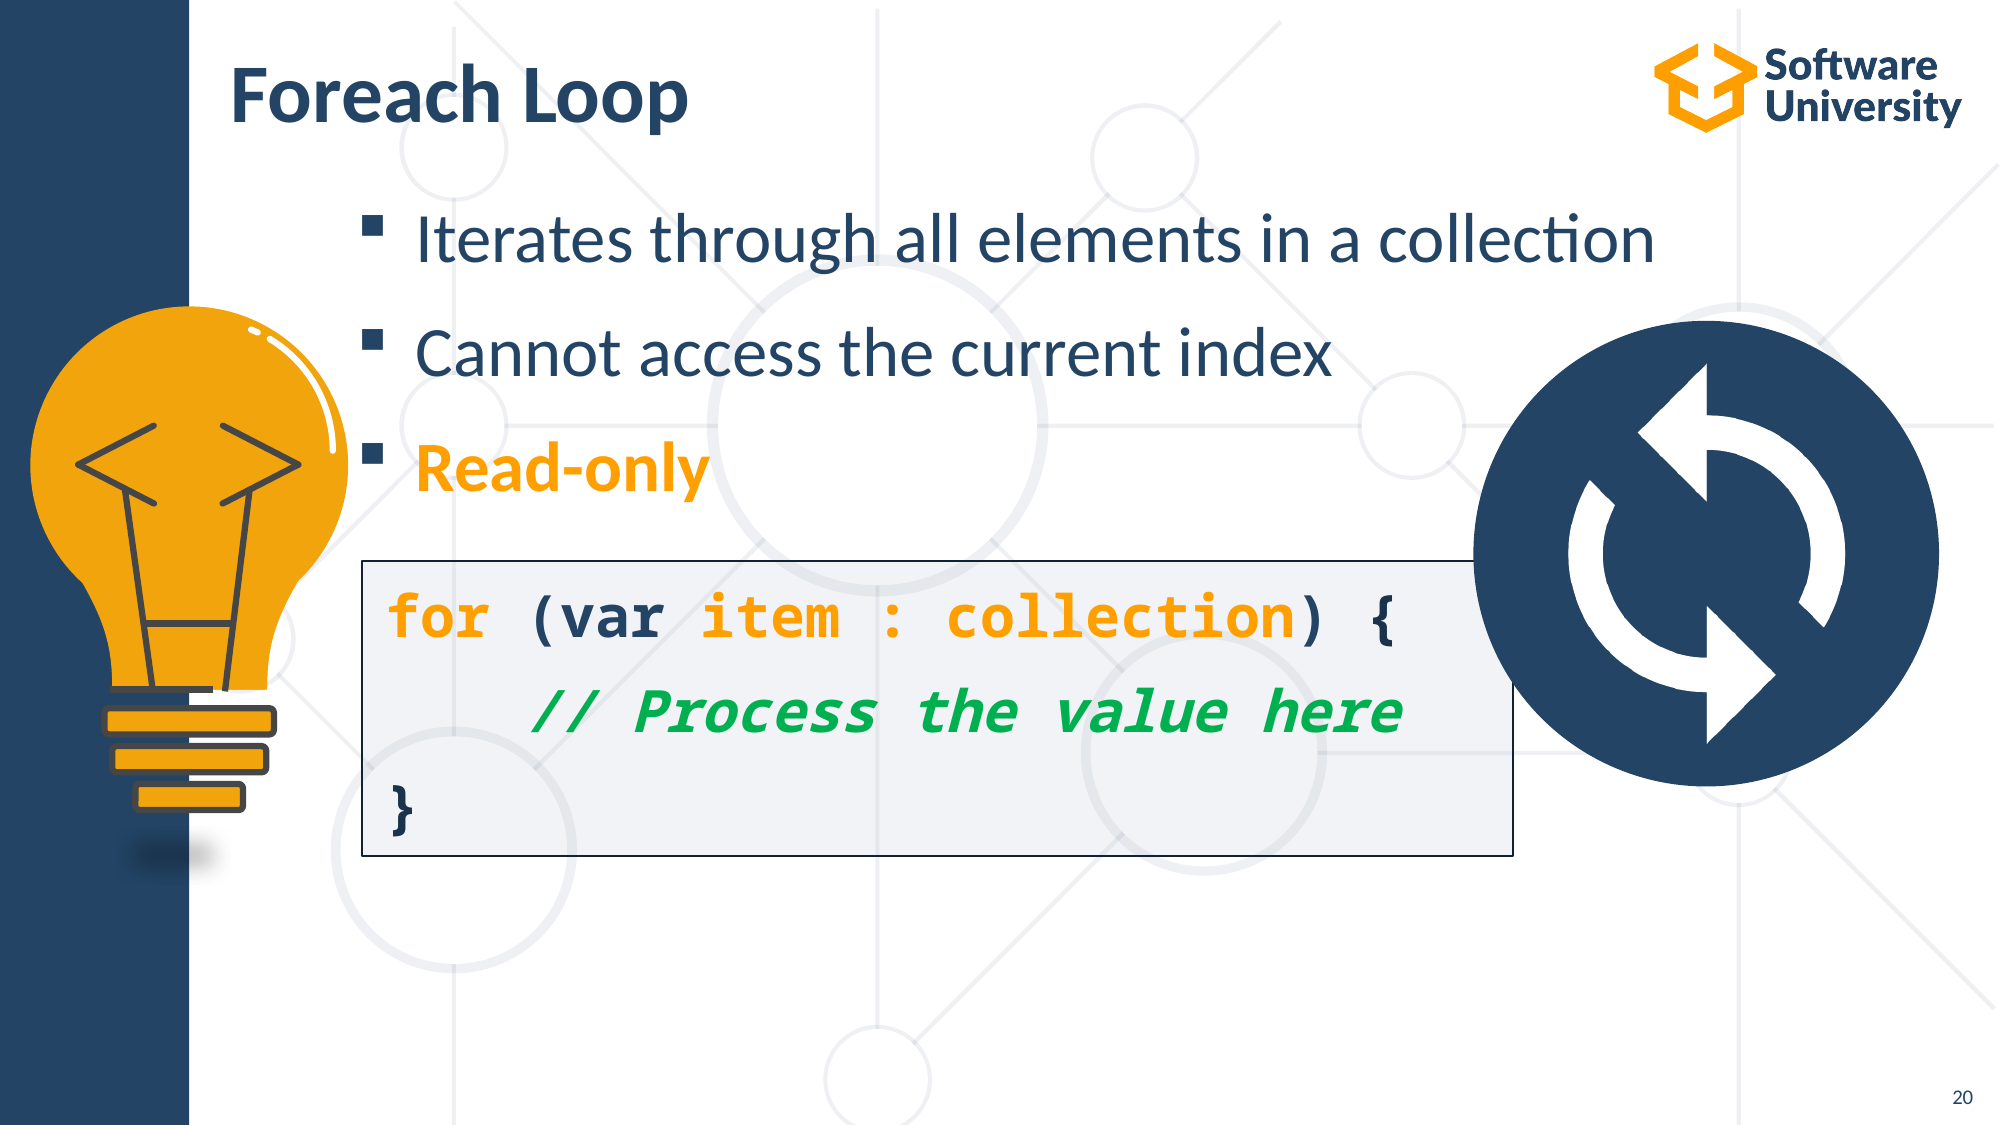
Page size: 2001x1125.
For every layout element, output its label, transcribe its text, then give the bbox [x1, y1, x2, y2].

list Iterates through all elements in a collection Cannot access the current index Read-only [338, 181, 2000, 1092]
text_box for (var item : collection) { // Process the value here } [361, 561, 1513, 857]
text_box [1474, 322, 1938, 786]
picture [1641, 31, 1973, 145]
slide_number 20 [1927, 1067, 1989, 1117]
title Foreach Loop [212, 16, 1628, 162]
